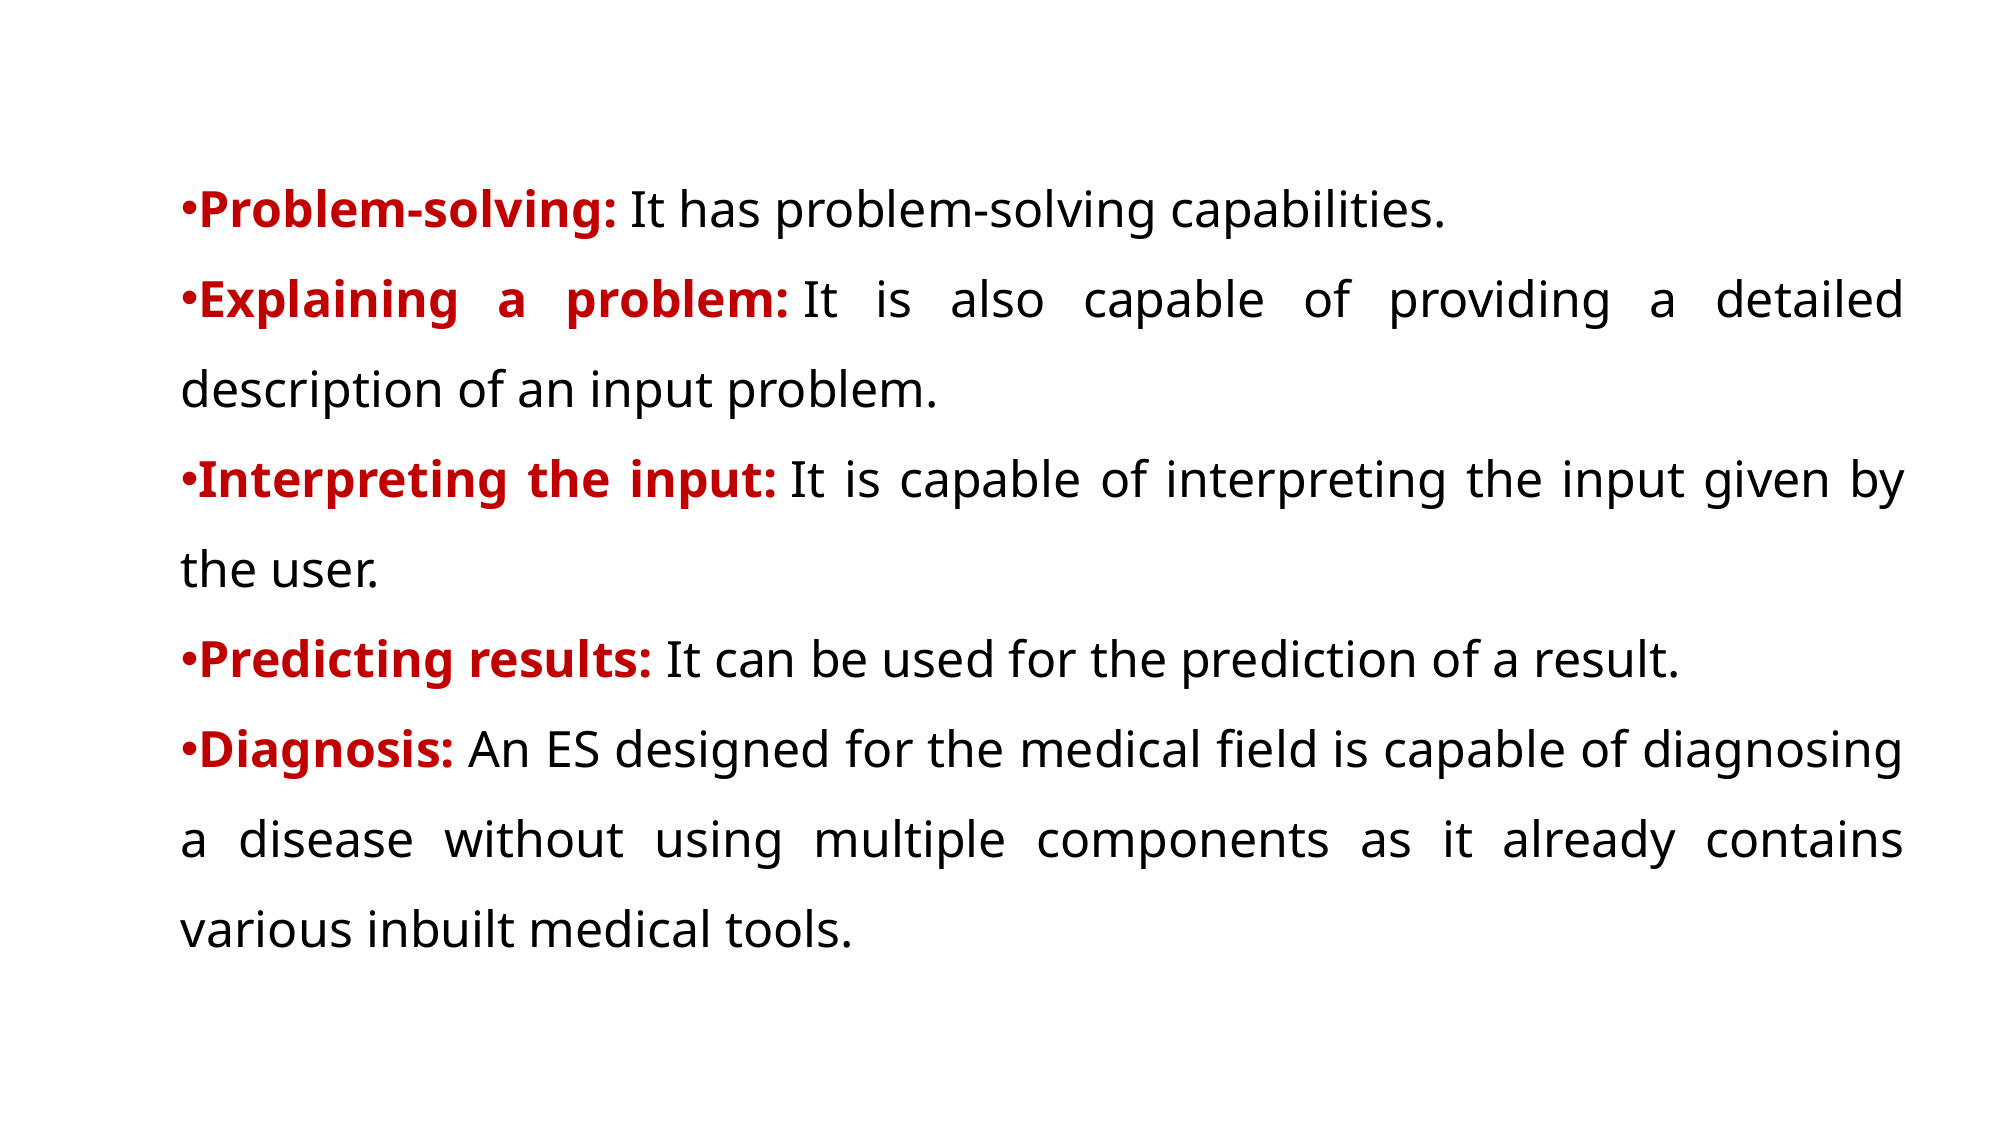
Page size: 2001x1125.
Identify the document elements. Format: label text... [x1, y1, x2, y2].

text_box Problem-solving: It has problem-solving capabilities. Explaining a problem: It is also capable of providing a detailed description of an input problem. Interpreting the input: It is capable of interpreting the input given by the user. Predicting results: It can be used for the prediction of a result. Diagnosis: An ES designed for the medical field is capable of diagnosing a disease without using multiple components as it already contains various inbuilt medical tools. [166, 140, 1921, 966]
